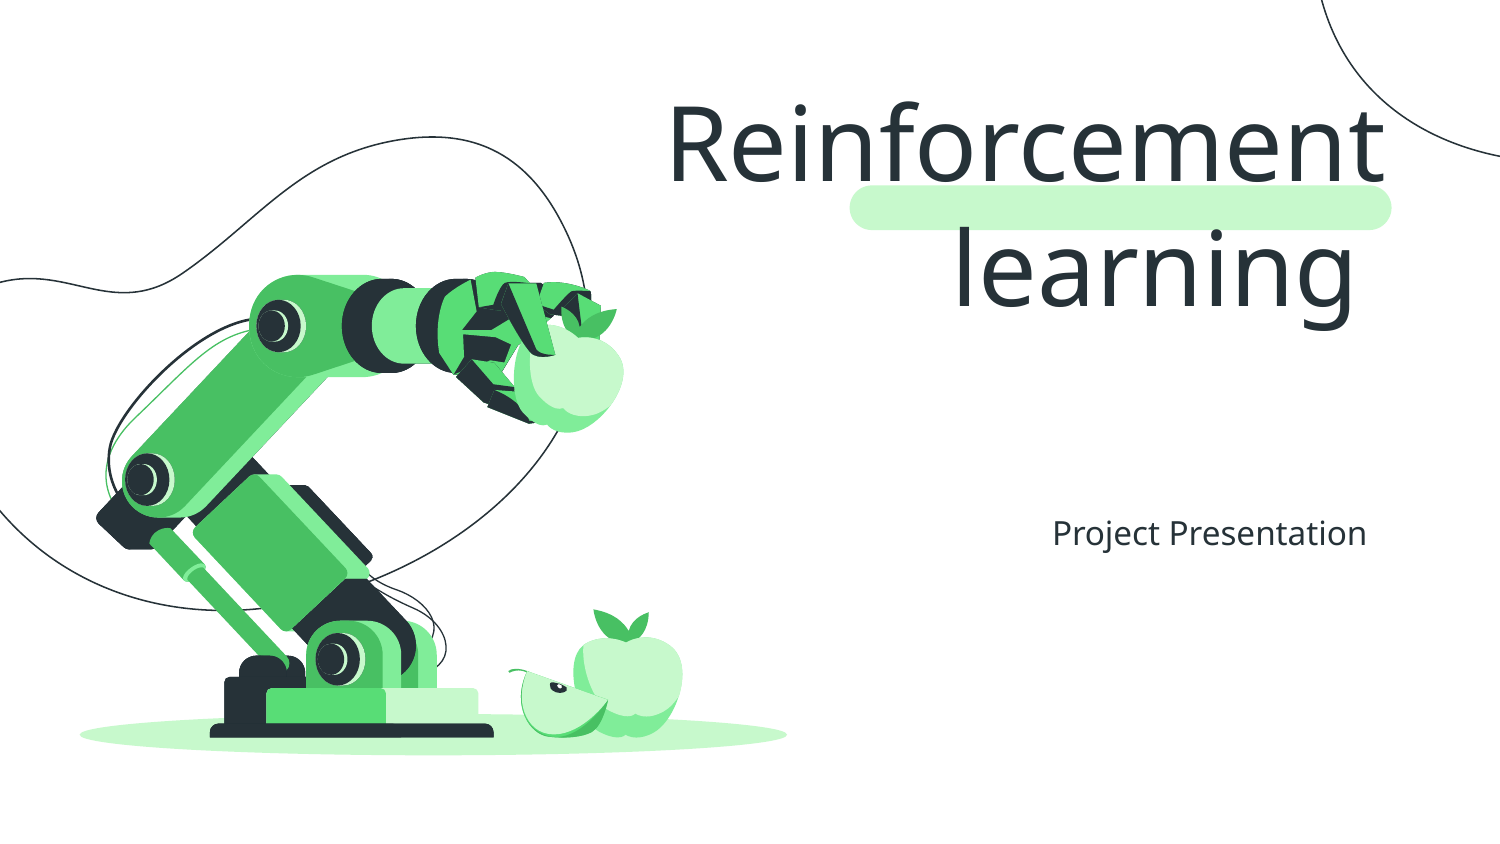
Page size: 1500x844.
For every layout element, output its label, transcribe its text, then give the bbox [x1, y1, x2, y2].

subtitle Project Presentation [897, 497, 1383, 611]
text_box [149, 720, 788, 756]
title Reinforcement learning [541, 55, 1402, 342]
text_box [187, 136, 541, 270]
text_box [0, 278, 74, 573]
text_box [79, 271, 686, 738]
